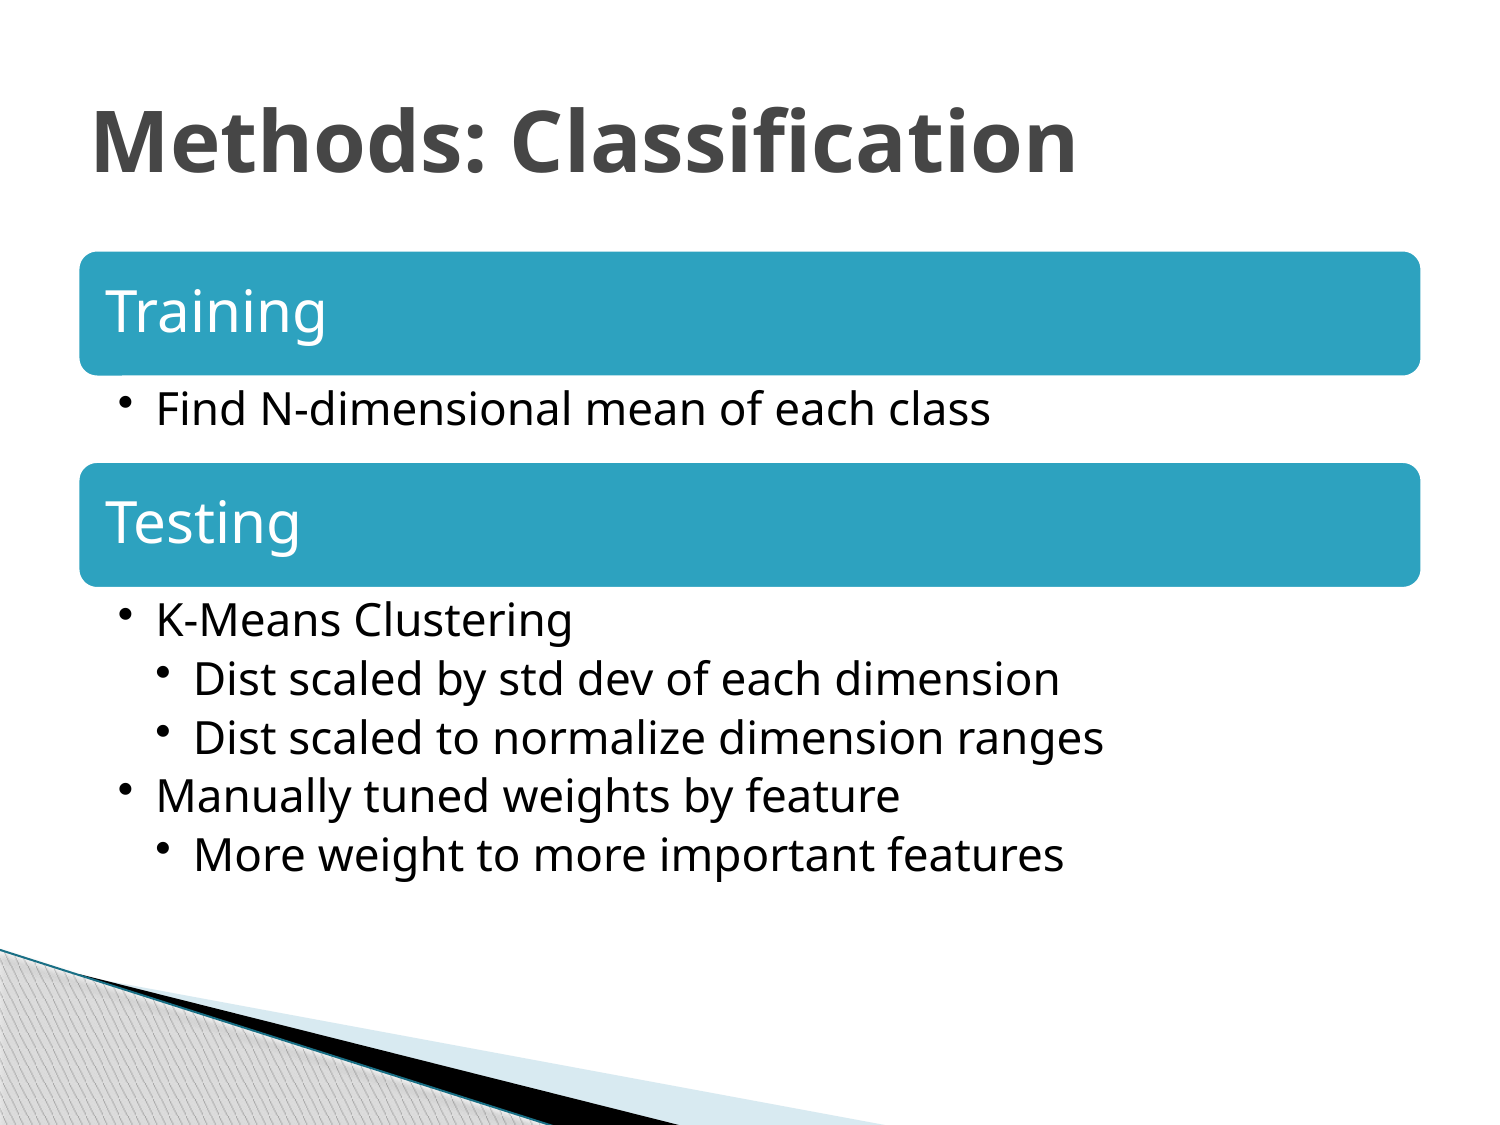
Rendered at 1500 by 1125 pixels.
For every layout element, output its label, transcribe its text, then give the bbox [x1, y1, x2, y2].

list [74, 242, 1426, 986]
title Methods: Classification [75, 45, 1425, 233]
